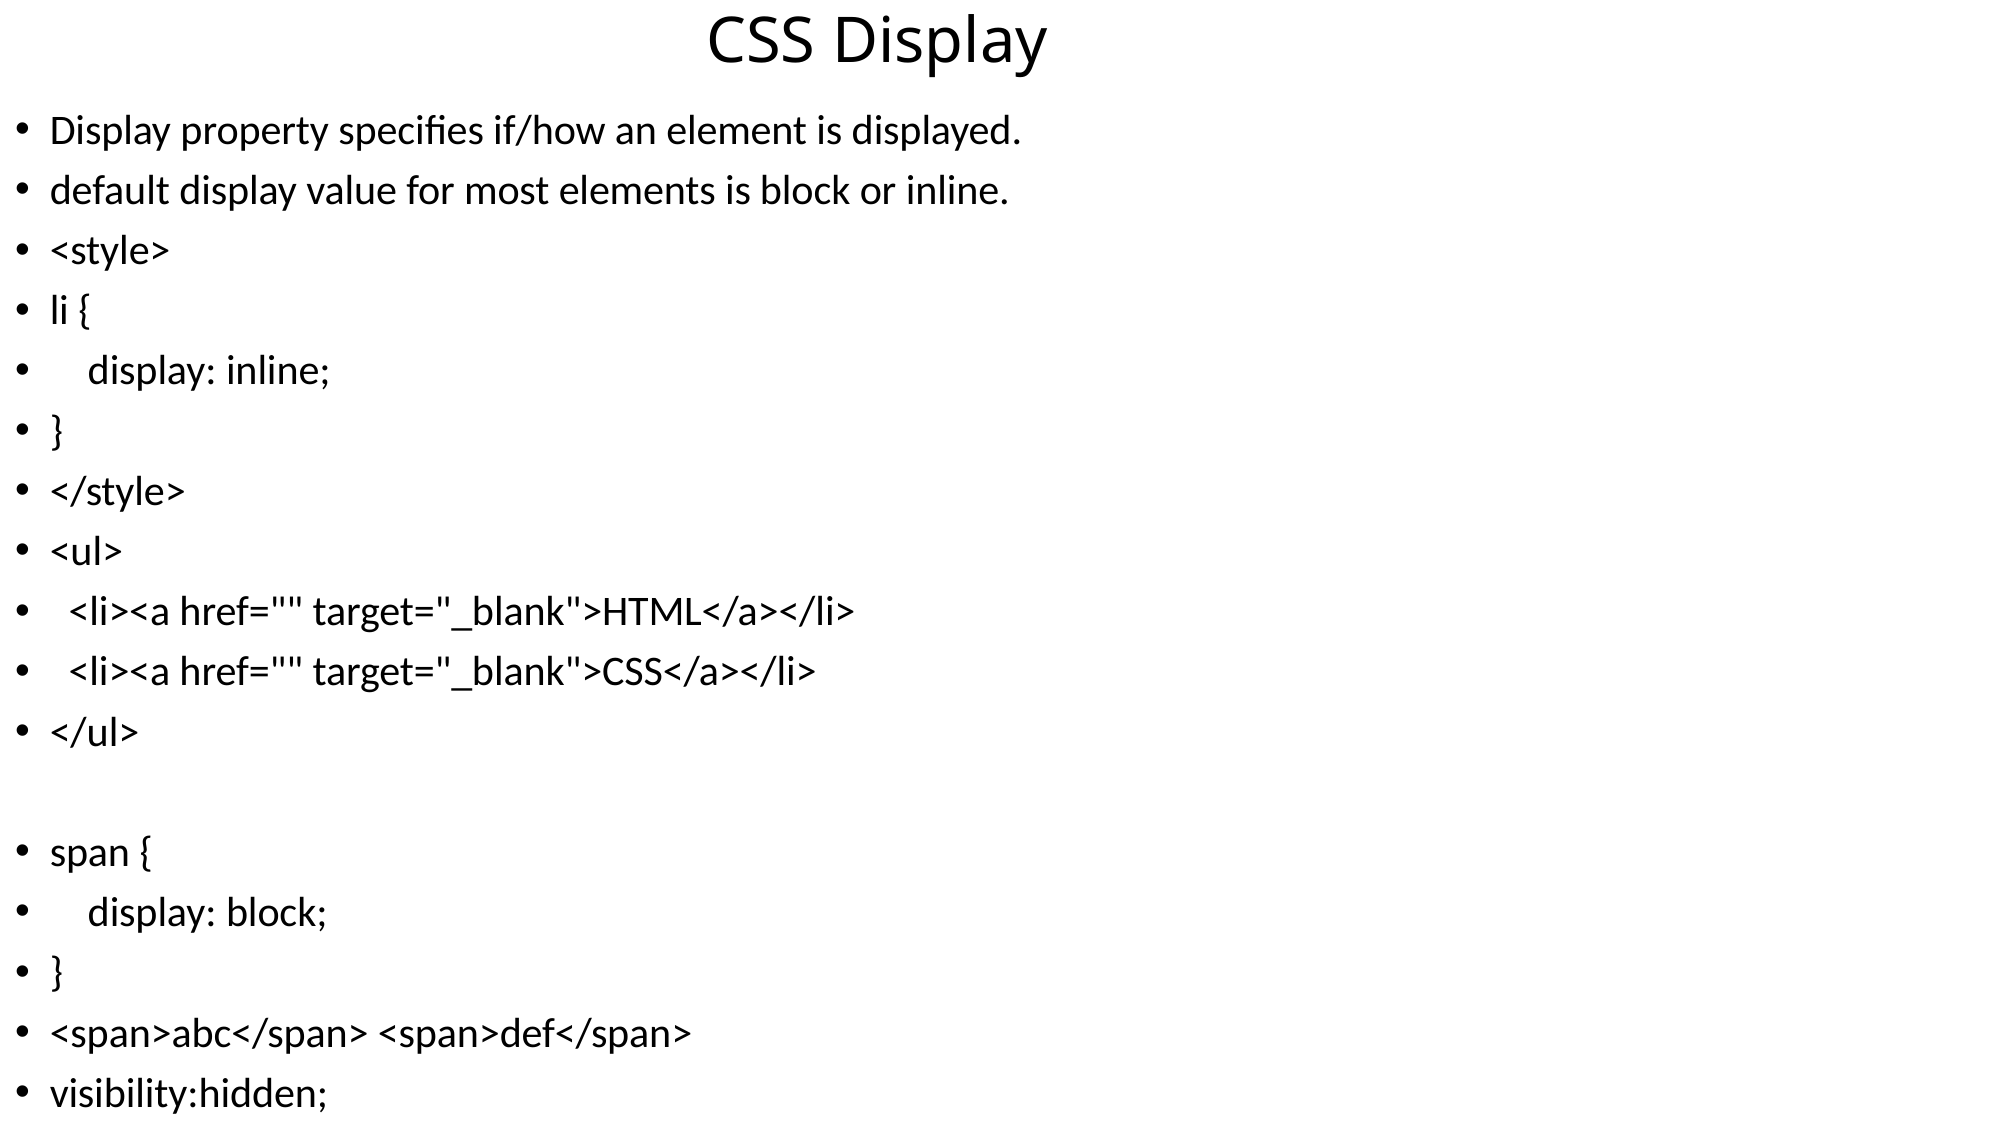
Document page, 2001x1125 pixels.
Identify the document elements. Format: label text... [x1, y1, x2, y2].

title CSS Display [113, 0, 1839, 84]
list Display property specifies if/how an element is displayed. default display value for most elements is block or inline. <style> li { display: inline; } </style> <ul> <li><a href="" target="_blank">HTML</a></li> <li><a href="" target="_blank">CSS</a></li> </ul> span { display: block; } <span>abc</span> <span>def</span> visibility:hidden; [0, 100, 2000, 1125]
